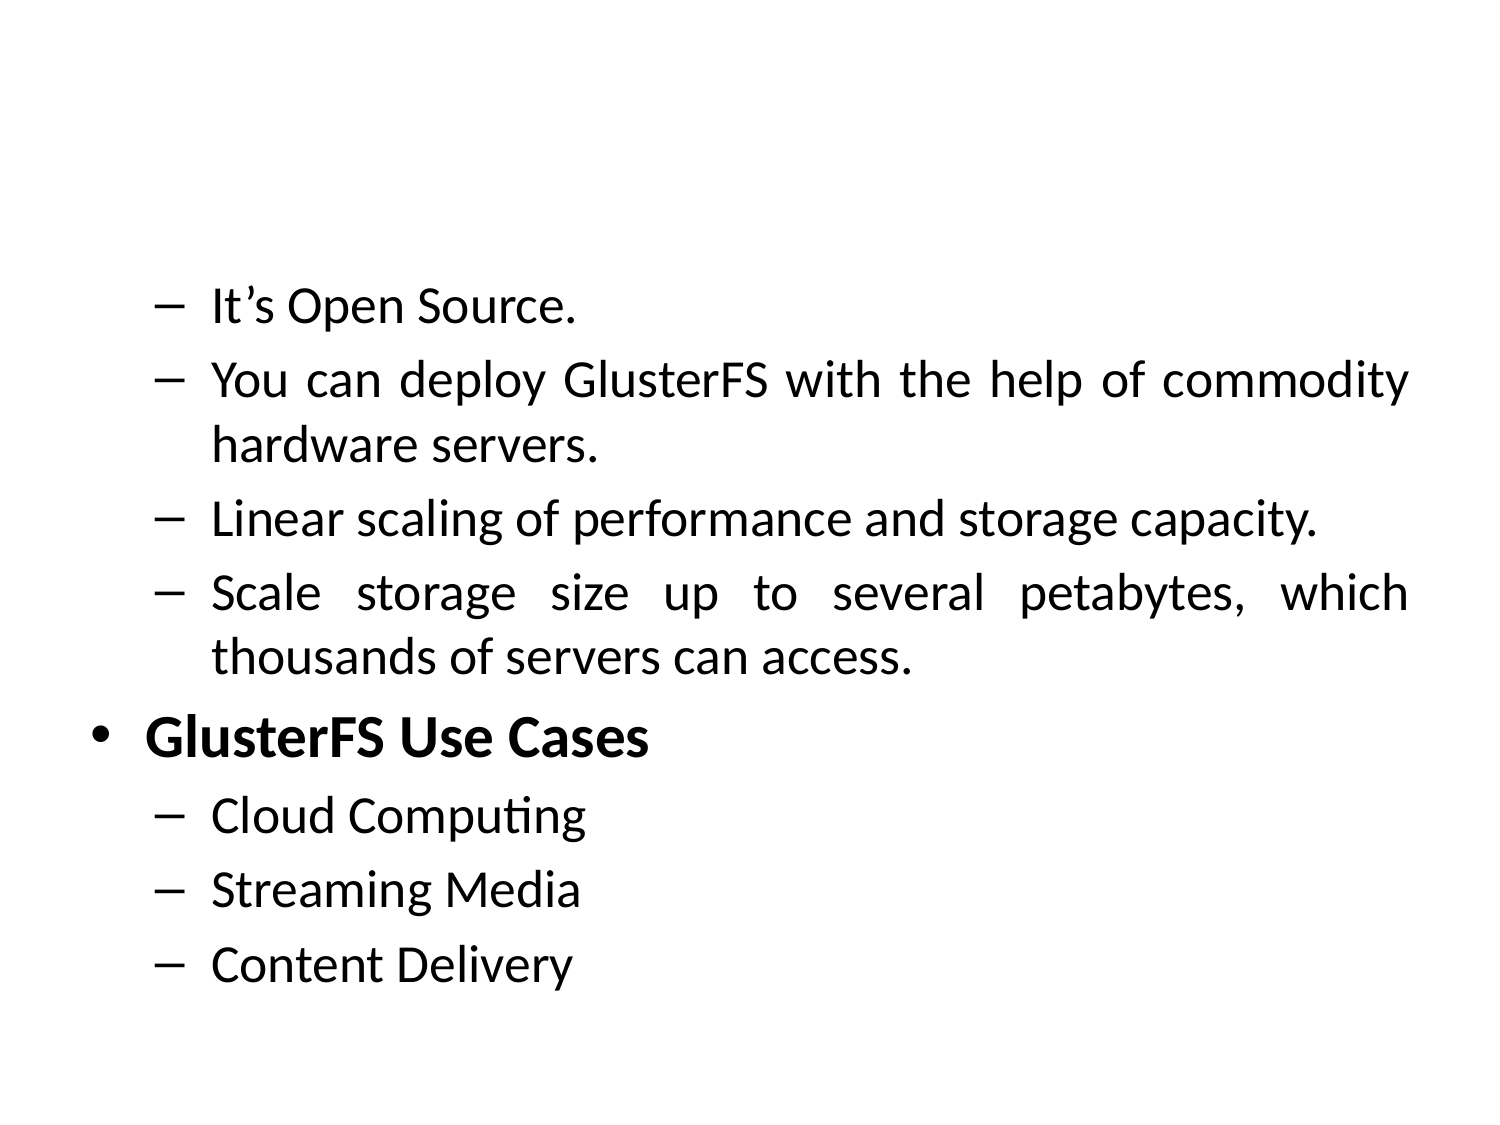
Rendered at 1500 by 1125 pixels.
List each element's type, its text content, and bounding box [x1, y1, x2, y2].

list It’s Open Source. You can deploy GlusterFS with the help of commodity hardware servers. Linear scaling of performance and storage capacity. Scale storage size up to several petabytes, which thousands of servers can access. GlusterFS Use Cases Cloud Computing Streaming Media Content Delivery [75, 262, 1425, 1005]
